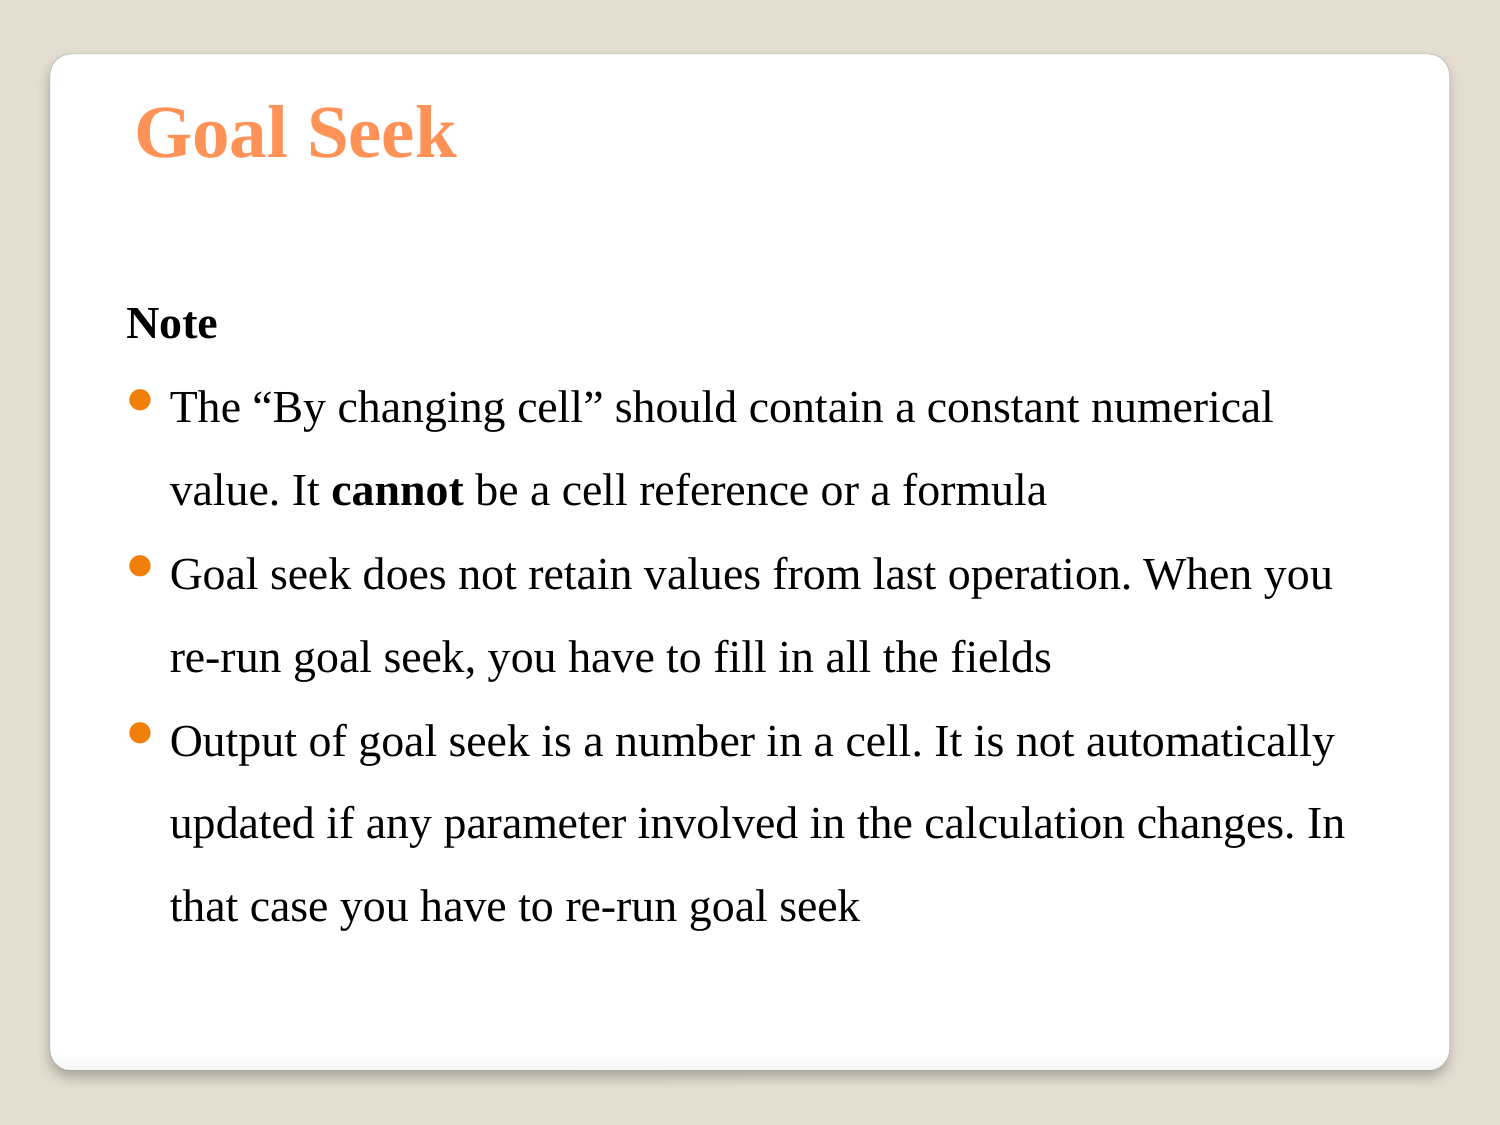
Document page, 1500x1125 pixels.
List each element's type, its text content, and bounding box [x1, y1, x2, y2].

text_box Goal Seek [119, 75, 1395, 263]
text_box Note The “By changing cell” should contain a constant numerical value. It cannot be a cell reference or a formula Goal seek does not retain values from last operation. When you re-run goal seek, you have to fill in all the fields Output of goal seek is a number in a cell. It is not automatically updated if any parameter involved in the calculation changes. In that case you have to re-run goal seek [96, 249, 1388, 988]
